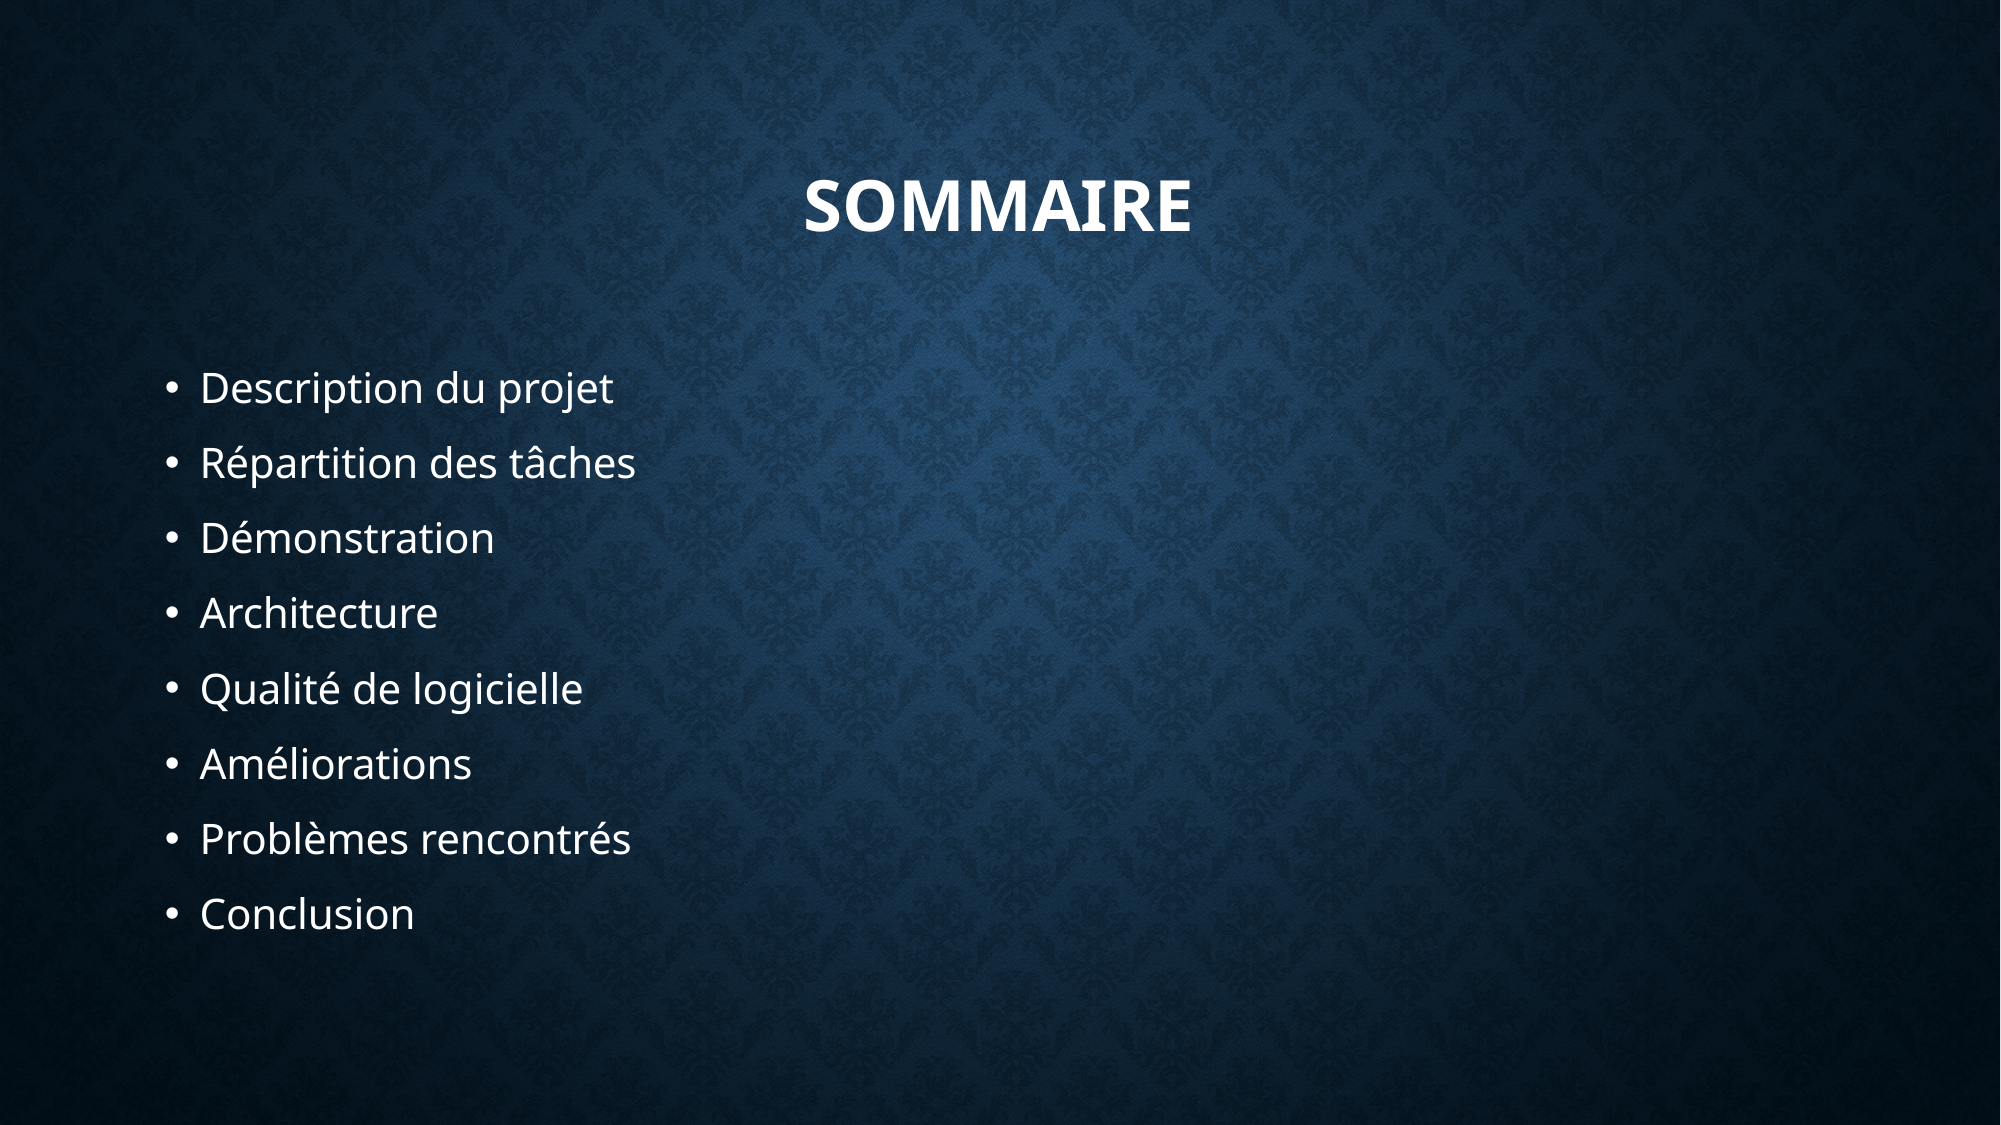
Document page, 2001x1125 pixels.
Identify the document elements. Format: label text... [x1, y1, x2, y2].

list Description du projet Répartition des tâches Démonstration Architecture Qualité de logicielle Améliorations Problèmes rencontrés Conclusion [149, 343, 1849, 950]
title Sommaire [149, 99, 1849, 318]
